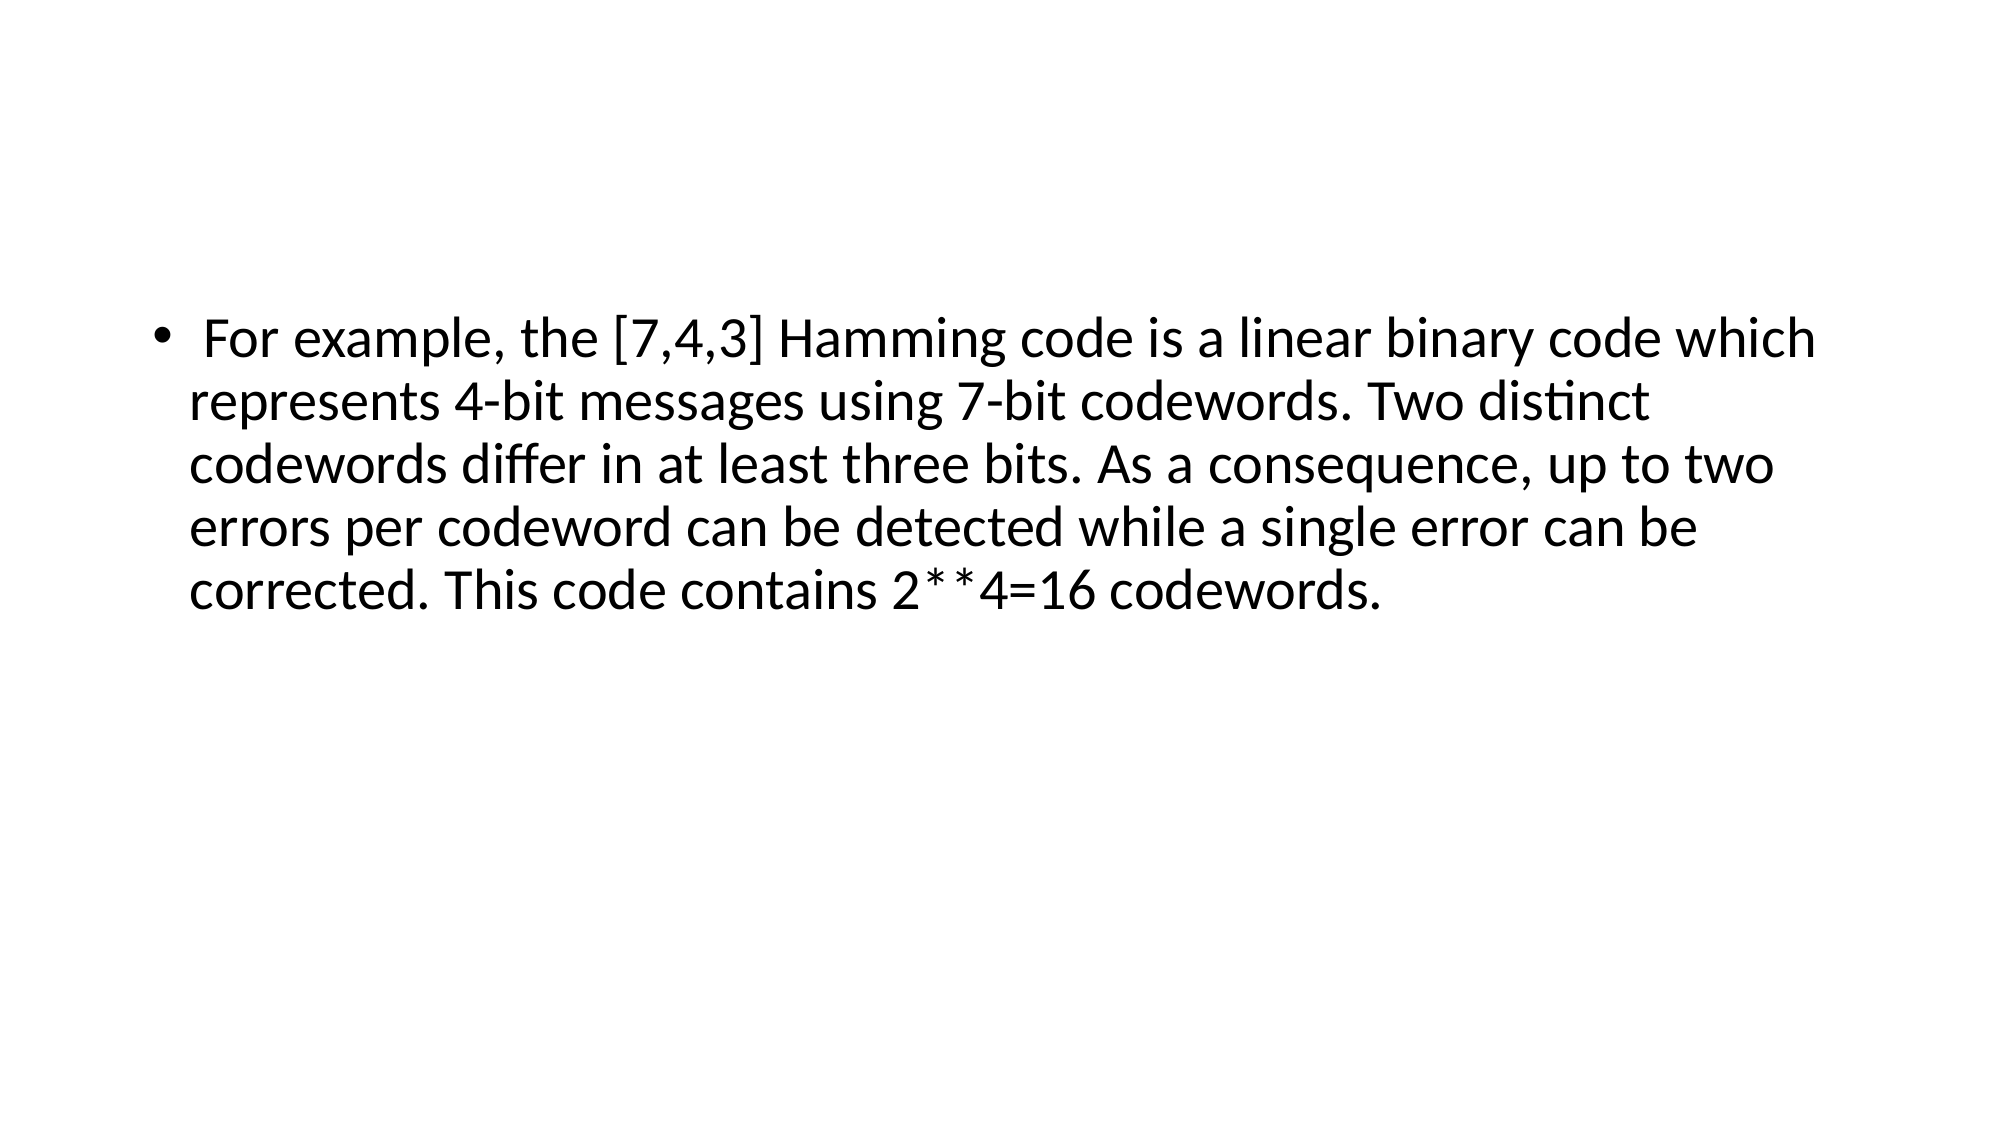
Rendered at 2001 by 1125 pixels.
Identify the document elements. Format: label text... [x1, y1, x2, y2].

list For example, the [7,4,3] Hamming code is a linear binary code which represents 4-bit messages using 7-bit codewords. Two distinct codewords differ in at least three bits. As a consequence, up to two errors per codeword can be detected while a single error can be corrected. This code contains 2**4=16 codewords. [137, 299, 1863, 1014]
